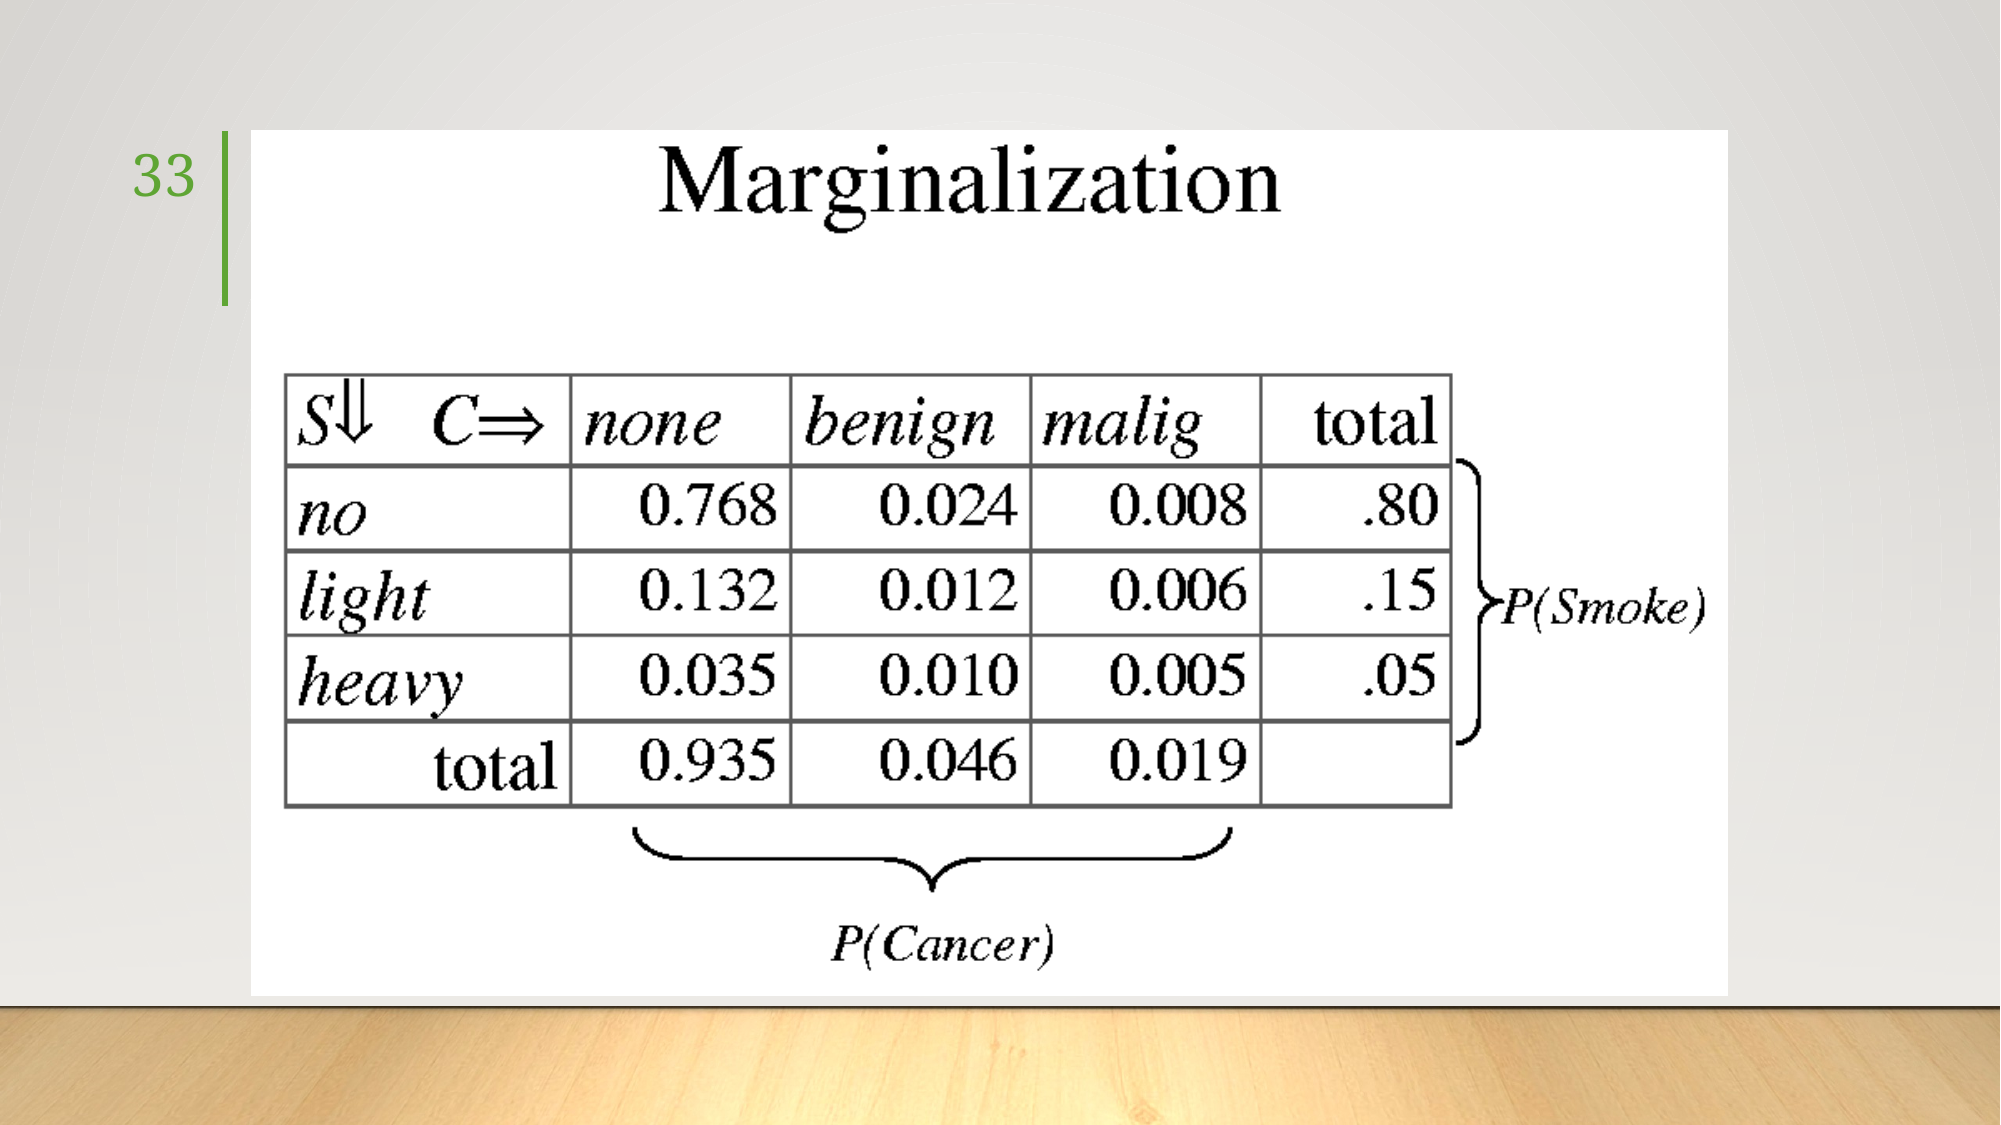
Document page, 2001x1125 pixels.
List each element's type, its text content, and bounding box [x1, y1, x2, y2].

slide_number 33 [78, 131, 212, 254]
picture [0, 1006, 2000, 1125]
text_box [251, 130, 1728, 996]
